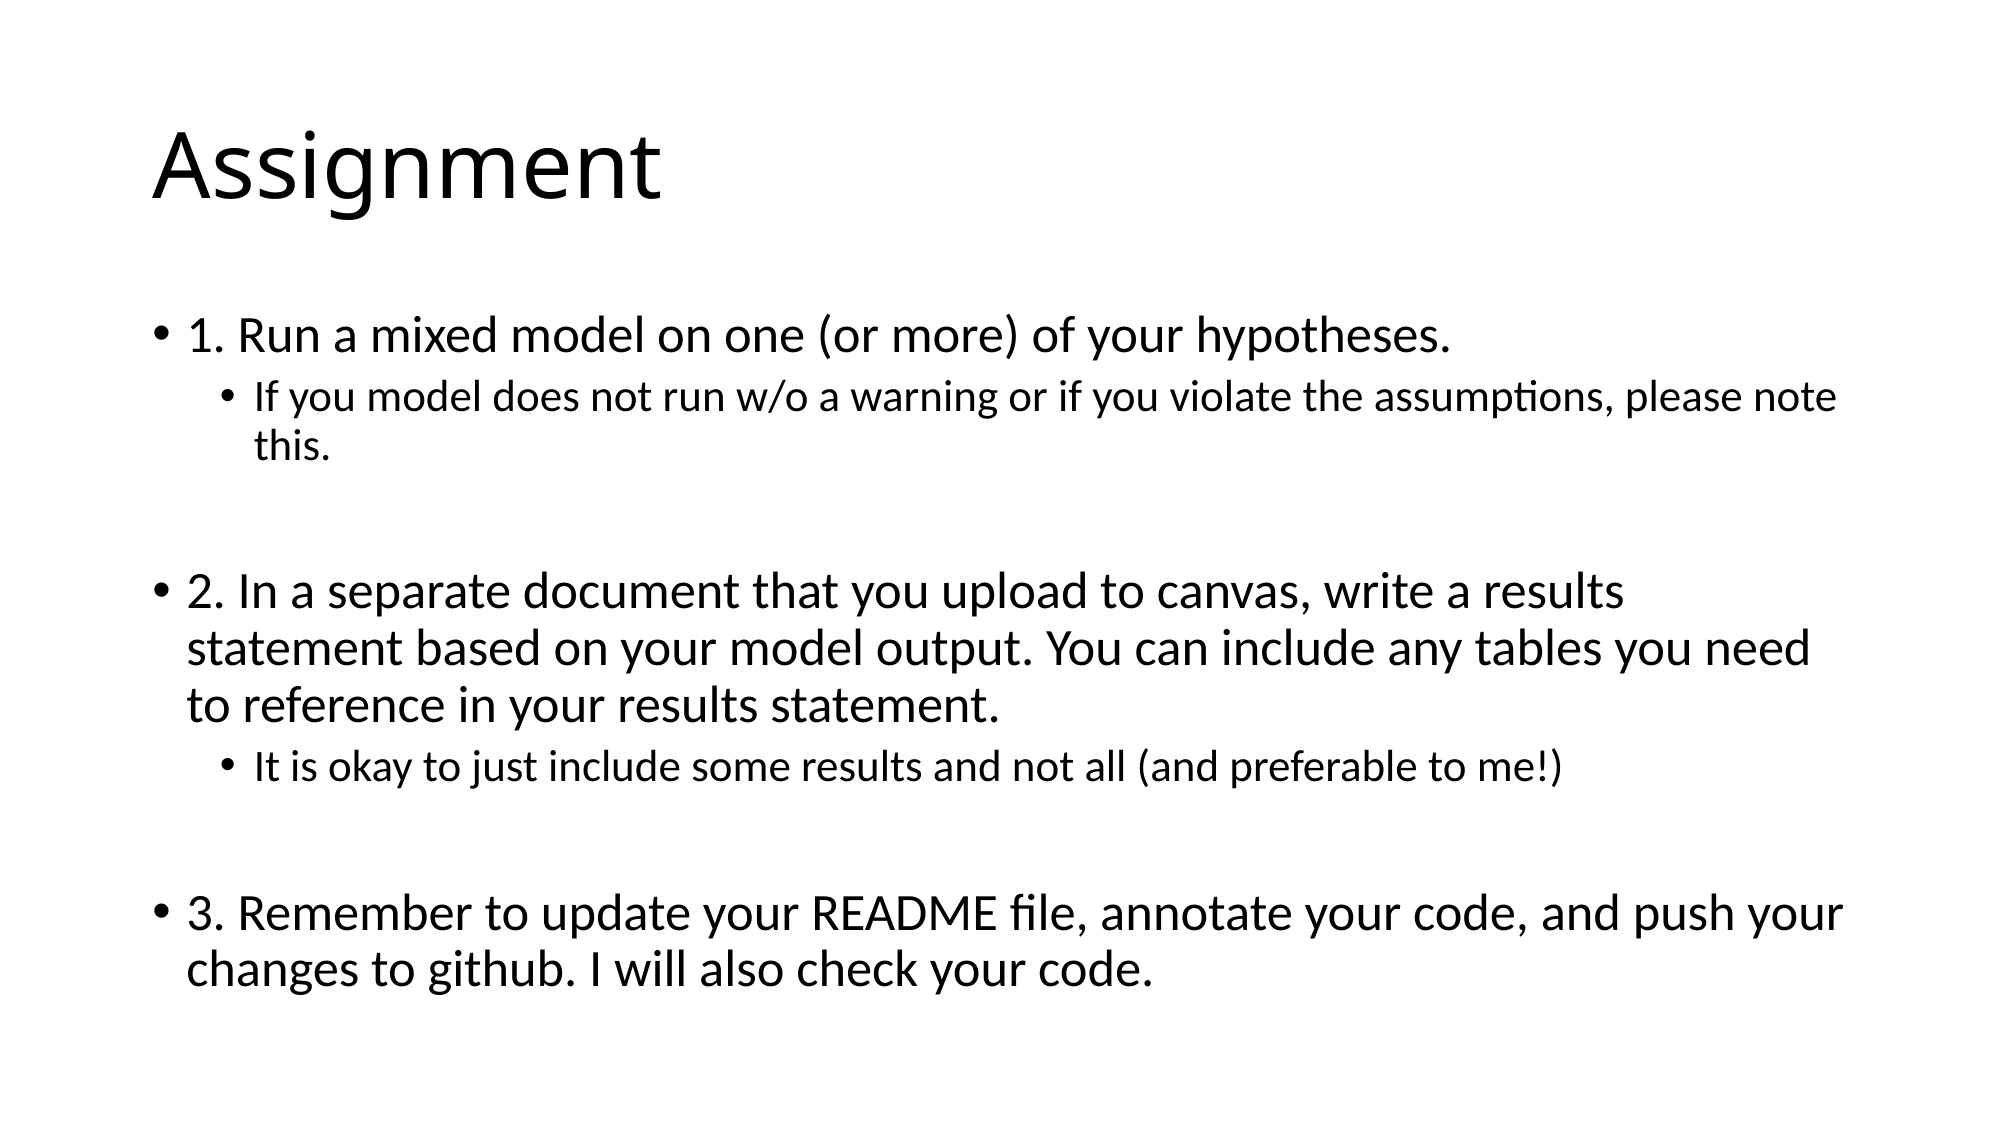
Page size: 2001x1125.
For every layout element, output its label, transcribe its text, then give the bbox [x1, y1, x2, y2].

title Assignment [137, 59, 1863, 278]
list 1. Run a mixed model on one (or more) of your hypotheses. If you model does not run w/o a warning or if you violate the assumptions, please note this. 2. In a separate document that you upload to canvas, write a results statement based on your model output. You can include any tables you need to reference in your results statement. It is okay to just include some results and not all (and preferable to me!) 3. Remember to update your README file, annotate your code, and push your changes to github. I will also check your code. [137, 299, 1863, 1014]
